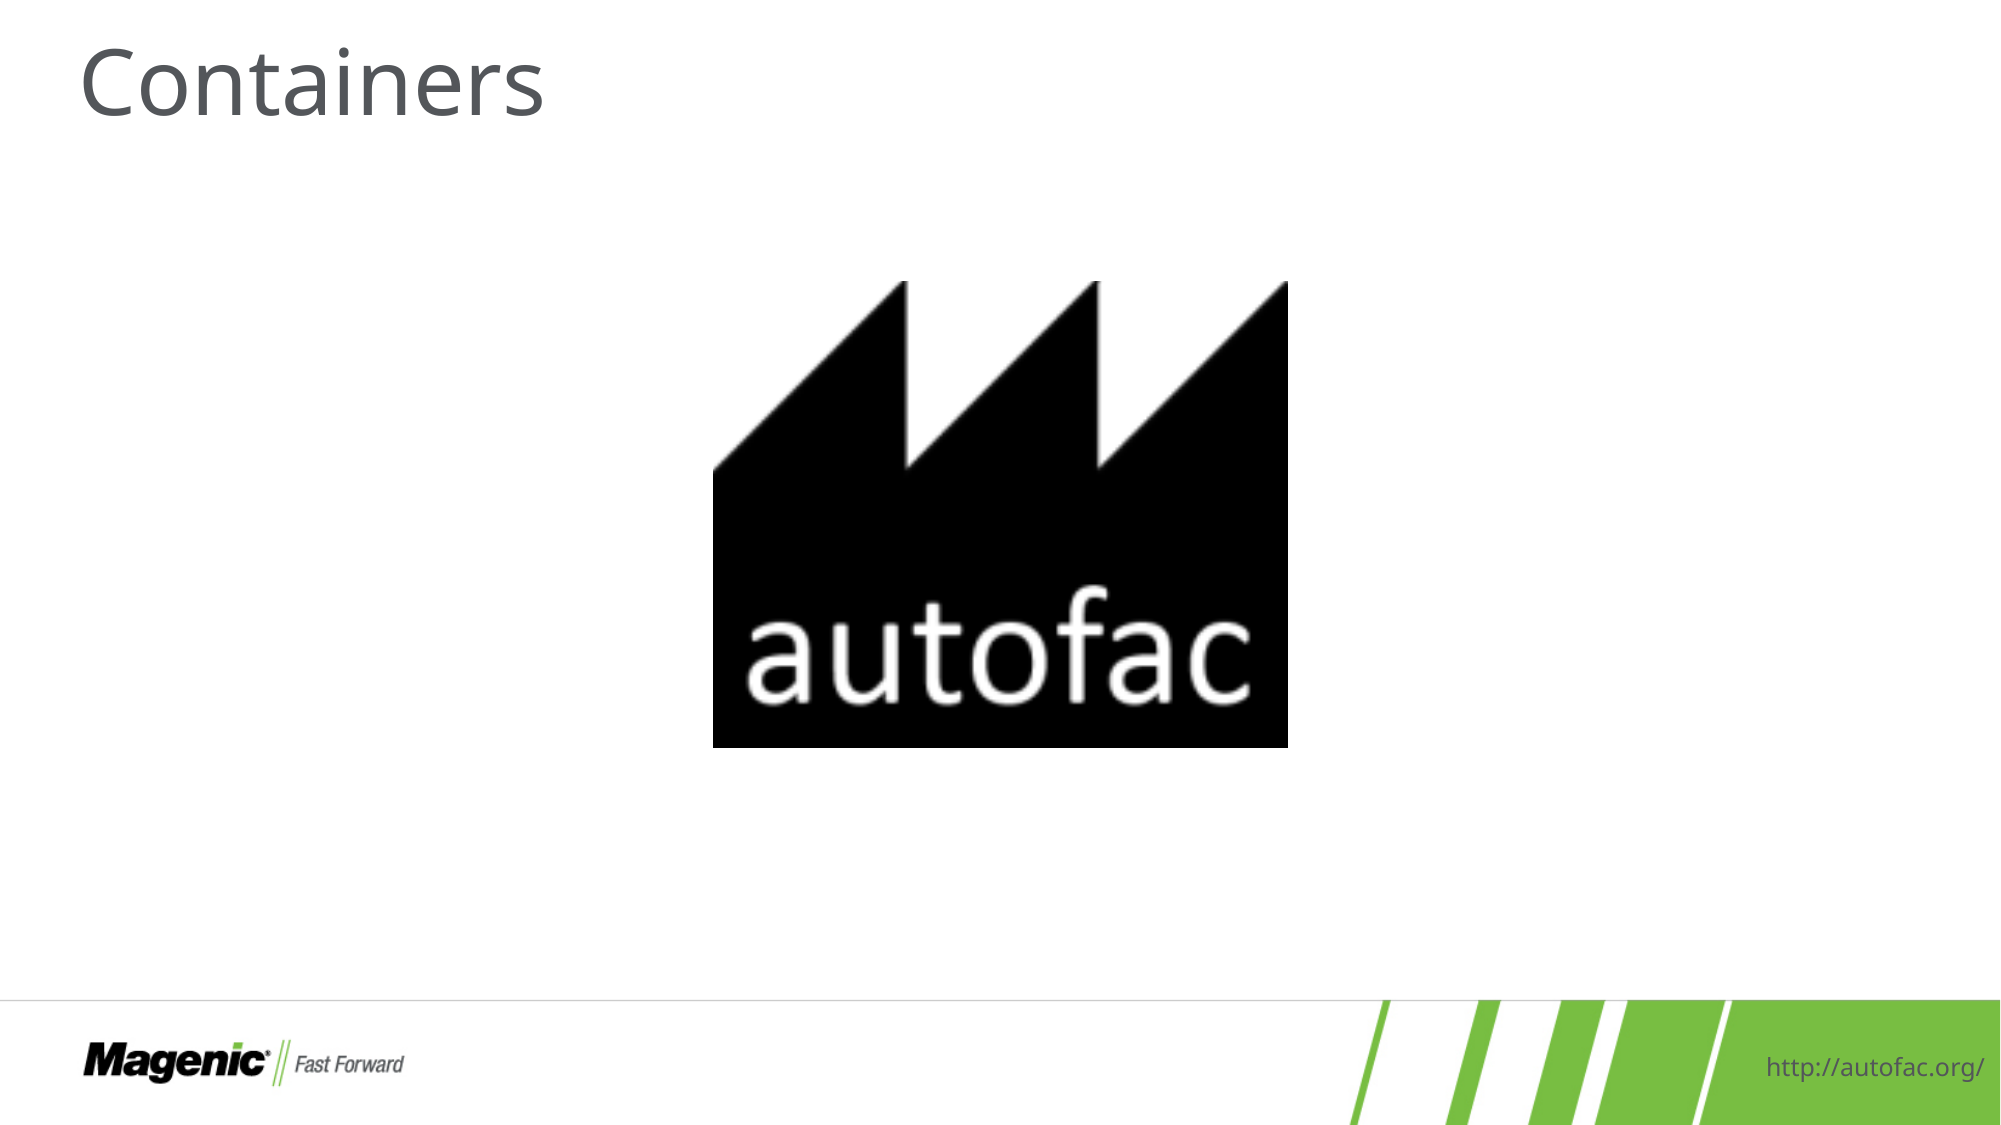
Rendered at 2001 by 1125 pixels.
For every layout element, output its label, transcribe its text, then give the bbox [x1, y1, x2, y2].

text_box http://autofac.org/ [920, 1029, 2000, 1104]
picture [0, 0, 2001, 1125]
title Containers [63, 41, 1938, 131]
